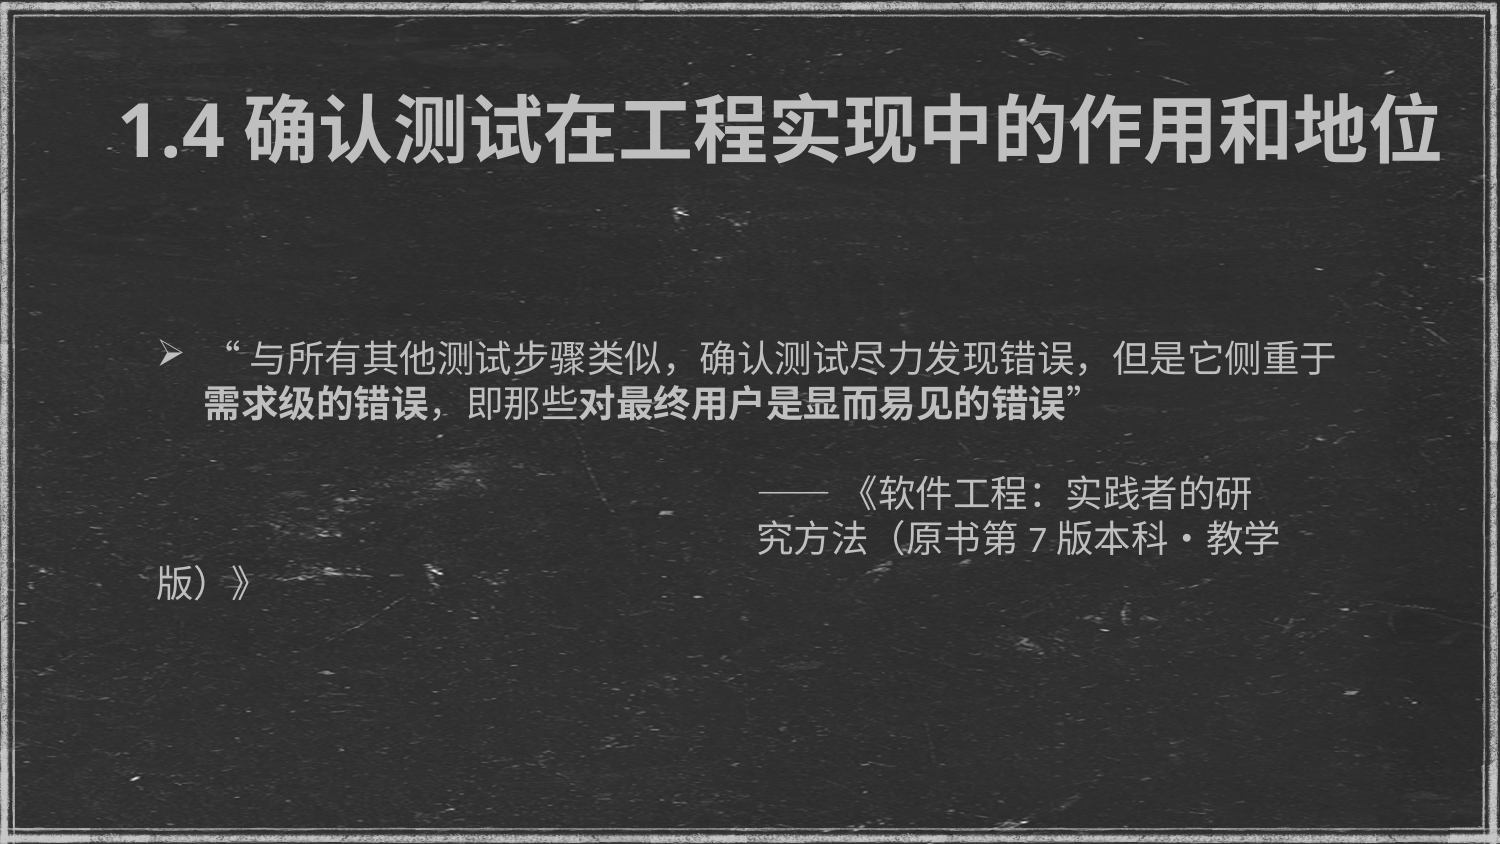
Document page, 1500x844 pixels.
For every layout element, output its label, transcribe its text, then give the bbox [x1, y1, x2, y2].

picture [0, 0, 1500, 844]
text_box 1.4确认测试在工程实现中的作用和地位 [112, 76, 1500, 179]
text_box “与所有其他测试步骤类似，确认测试尽力发现错误，但是它侧重于需求级的错误，即那些对最终用户是显而易见的错误” ——《软件工程：实践者的研 究方法（原书第7版本科•教学版）》 [141, 327, 1359, 613]
